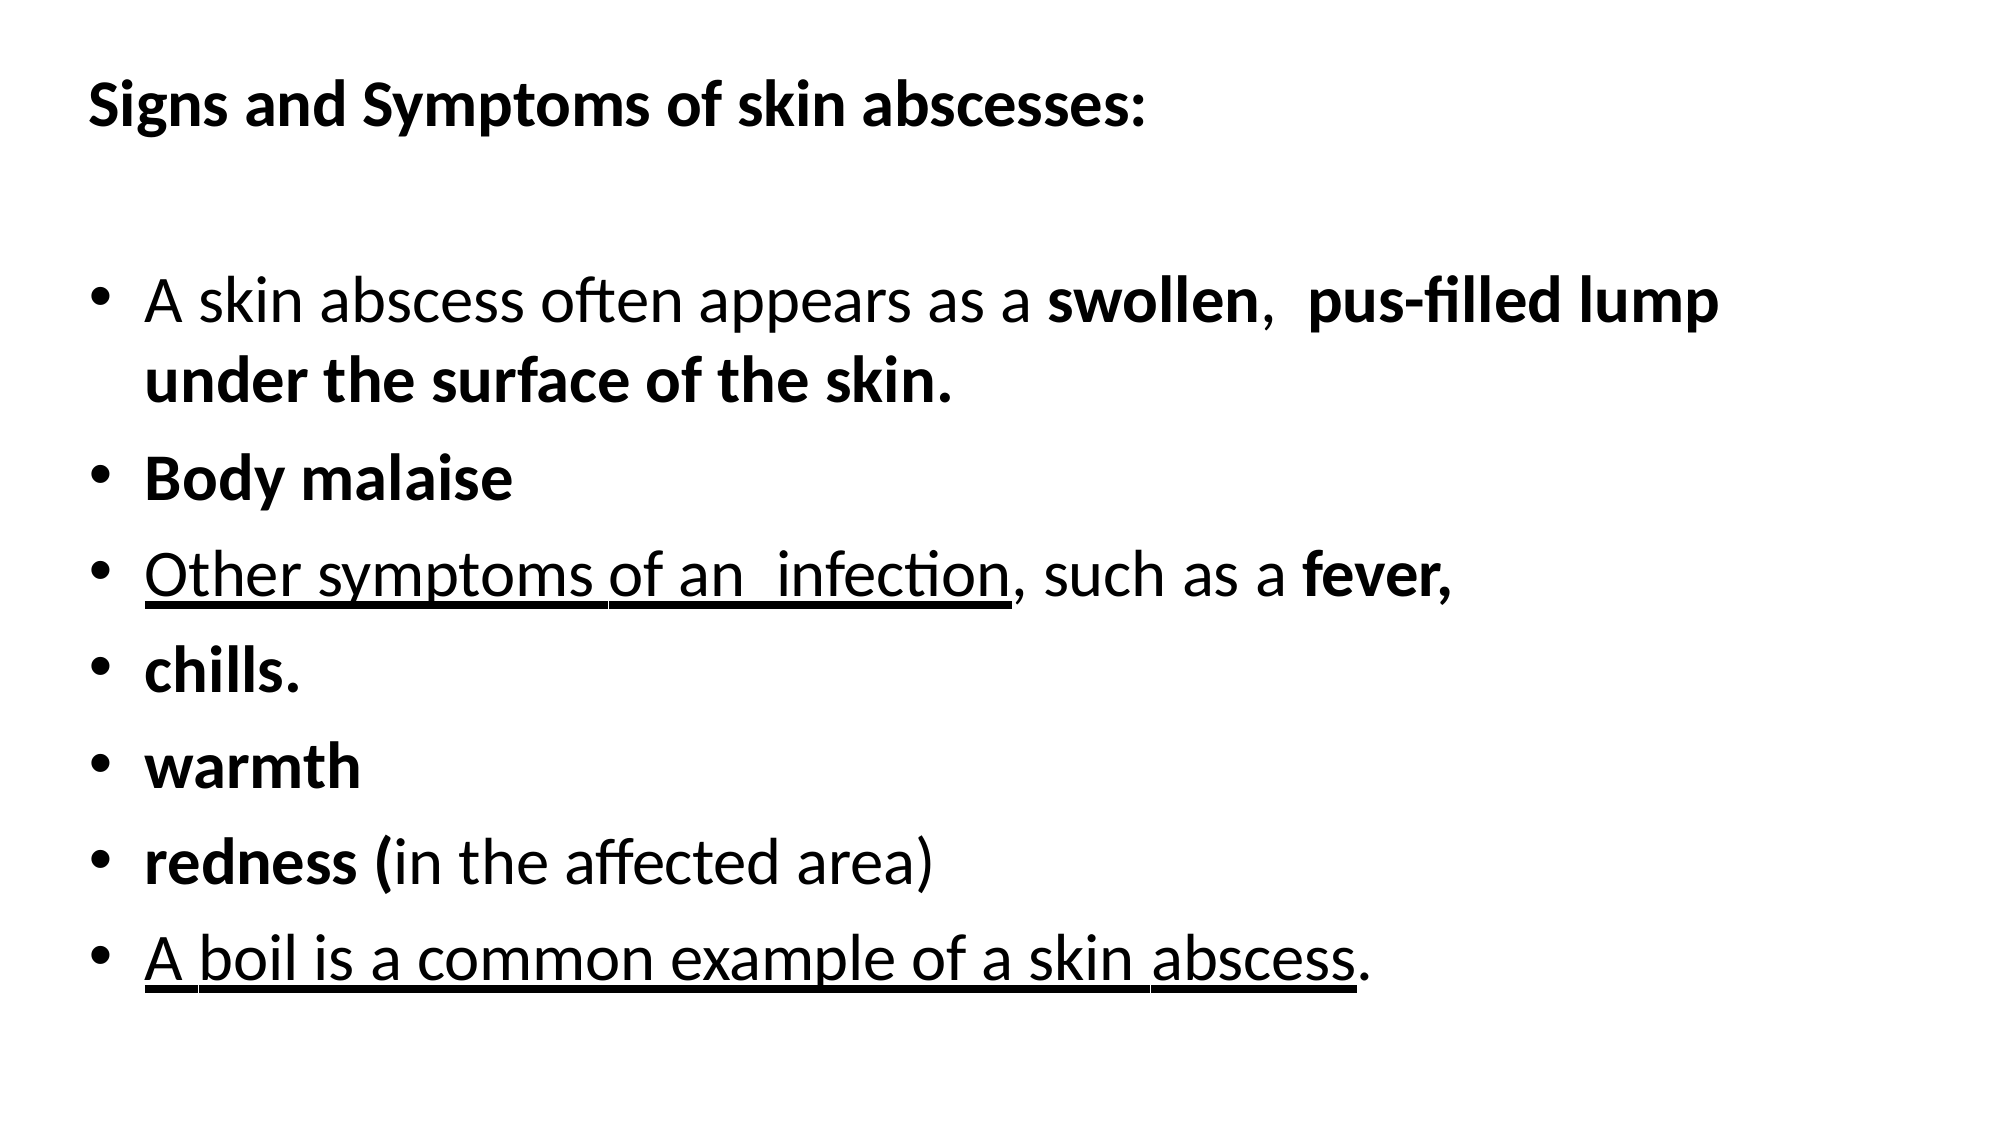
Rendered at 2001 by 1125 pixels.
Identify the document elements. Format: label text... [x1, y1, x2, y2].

text_box Signs and Symptoms of skin abscesses: A skin abscess often appears as a swollen, pus-filled lump under the surface of the skin. Body malaise Other symptoms of an infection, such as a fever, chills. warmth redness (in the affected area) A boil is a common example of a skin abscess. [86, 41, 1822, 994]
